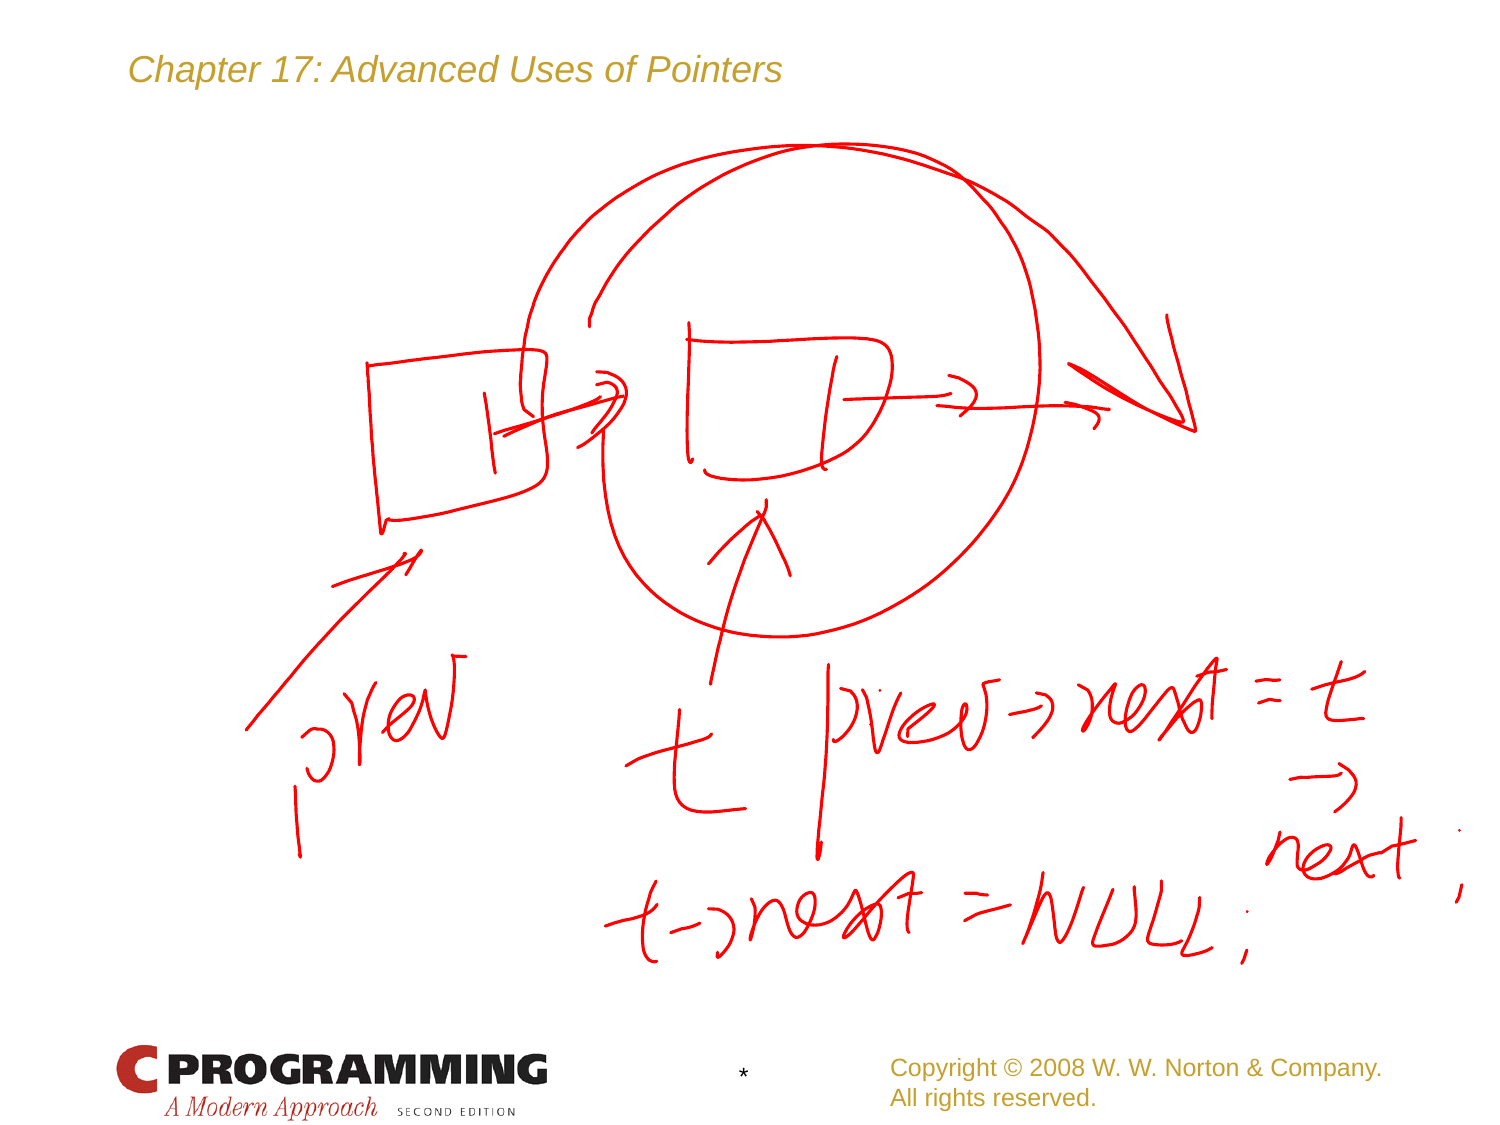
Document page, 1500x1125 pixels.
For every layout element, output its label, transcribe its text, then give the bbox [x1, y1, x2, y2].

picture [112, 1041, 550, 1123]
text_box * [687, 1050, 800, 1100]
text_box Copyright © 2008 W. W. Norton & Company. All rights reserved. [874, 1043, 1388, 1119]
picture [242, 140, 1466, 968]
